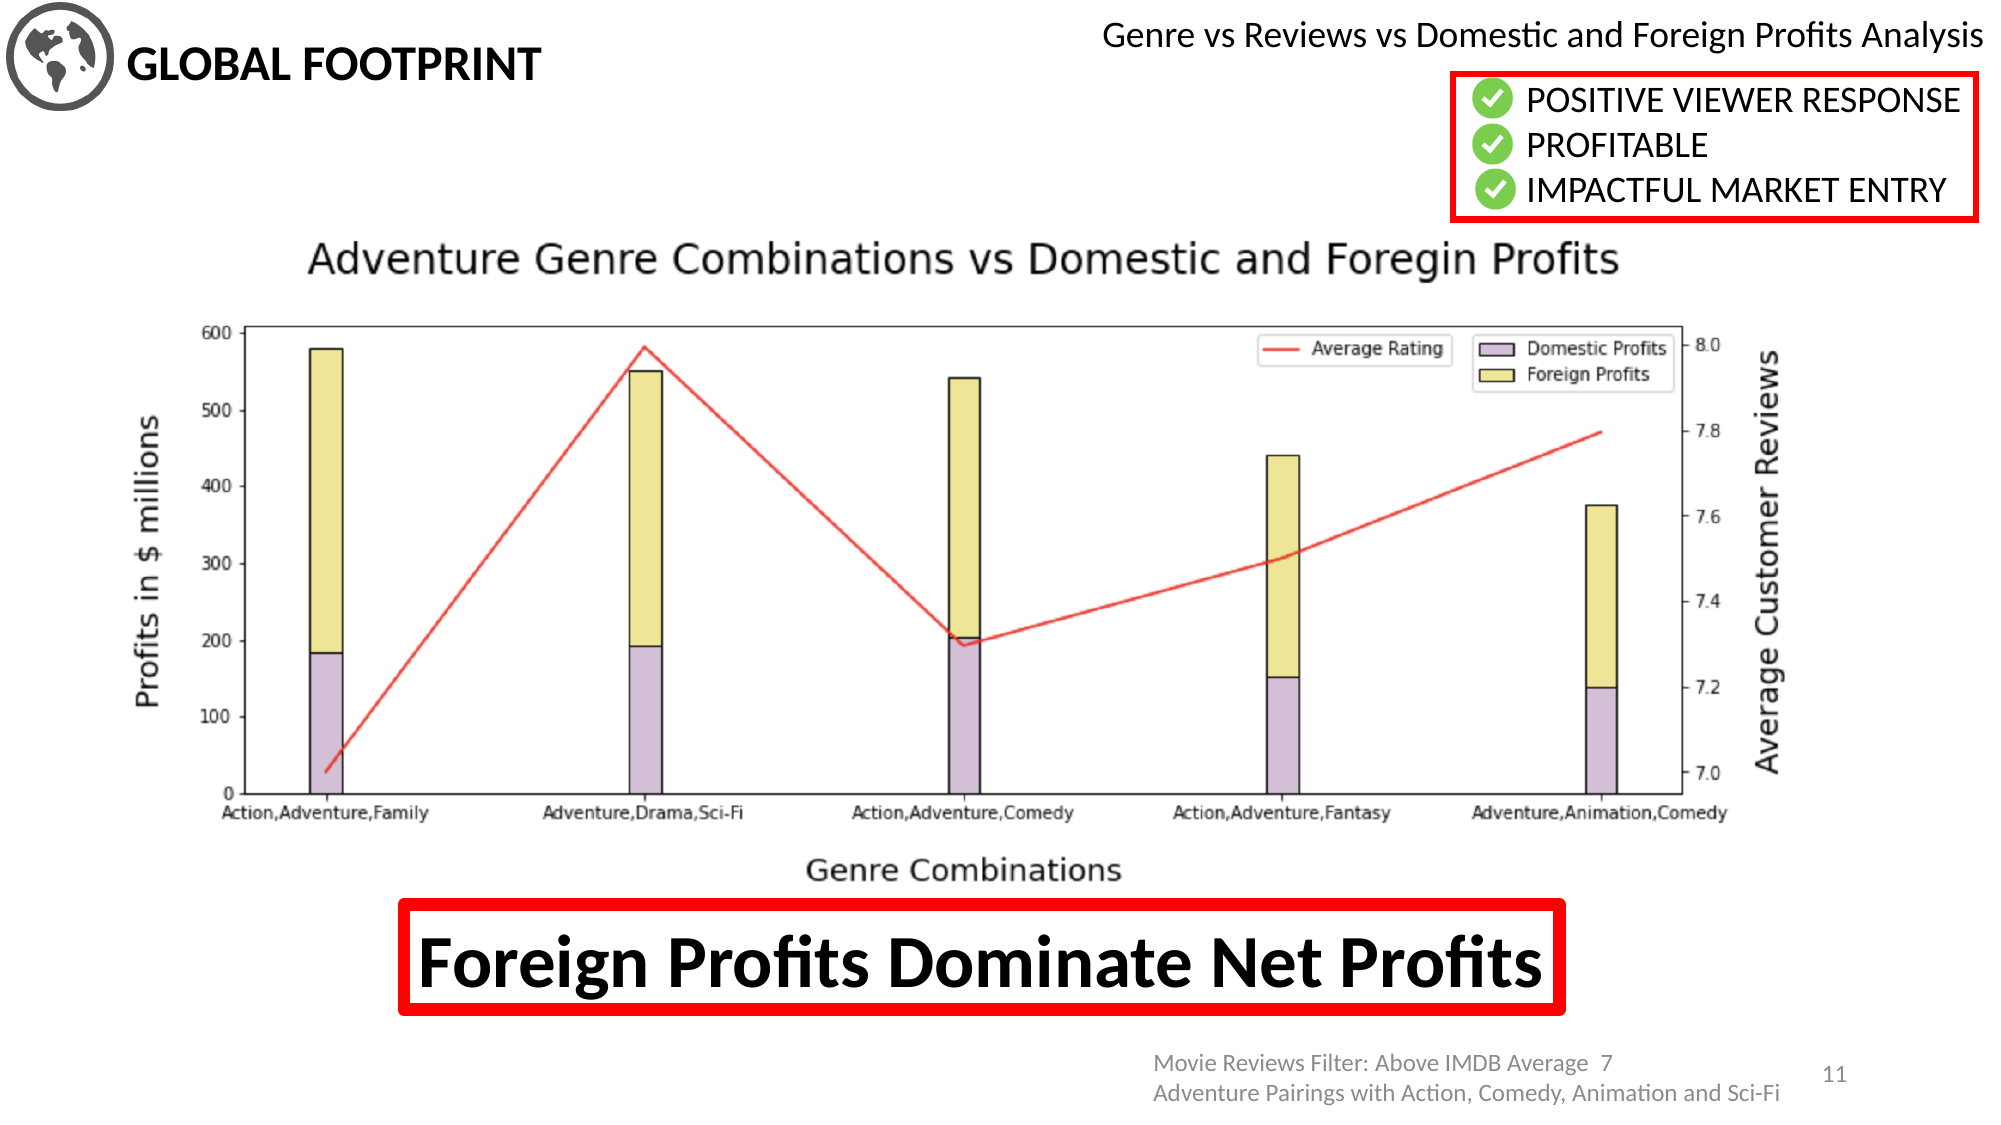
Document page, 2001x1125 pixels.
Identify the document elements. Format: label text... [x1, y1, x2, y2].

picture [1456, 164, 1535, 214]
text_box Foreign Profits Dominate Net Profits [403, 904, 1560, 1010]
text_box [6, 2, 580, 111]
slide_number 11 [1790, 1042, 1863, 1103]
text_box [1453, 73, 1532, 169]
text_box [1452, 73, 1977, 221]
text_box Genre vs Reviews vs Domestic and Foreign Profits Analysis [999, 2, 2000, 63]
footer Movie Reviews Filter: Above IMDB Average 7 Adventure Pairings with Action, Comedy, Animation and Sci-Fi [1138, 1061, 1814, 1122]
picture [125, 234, 1791, 891]
text_box POSITIVE VIEWER RESPONSE PROFITABLE IMPACTFUL MARKET ENTRY [1511, 68, 2000, 218]
